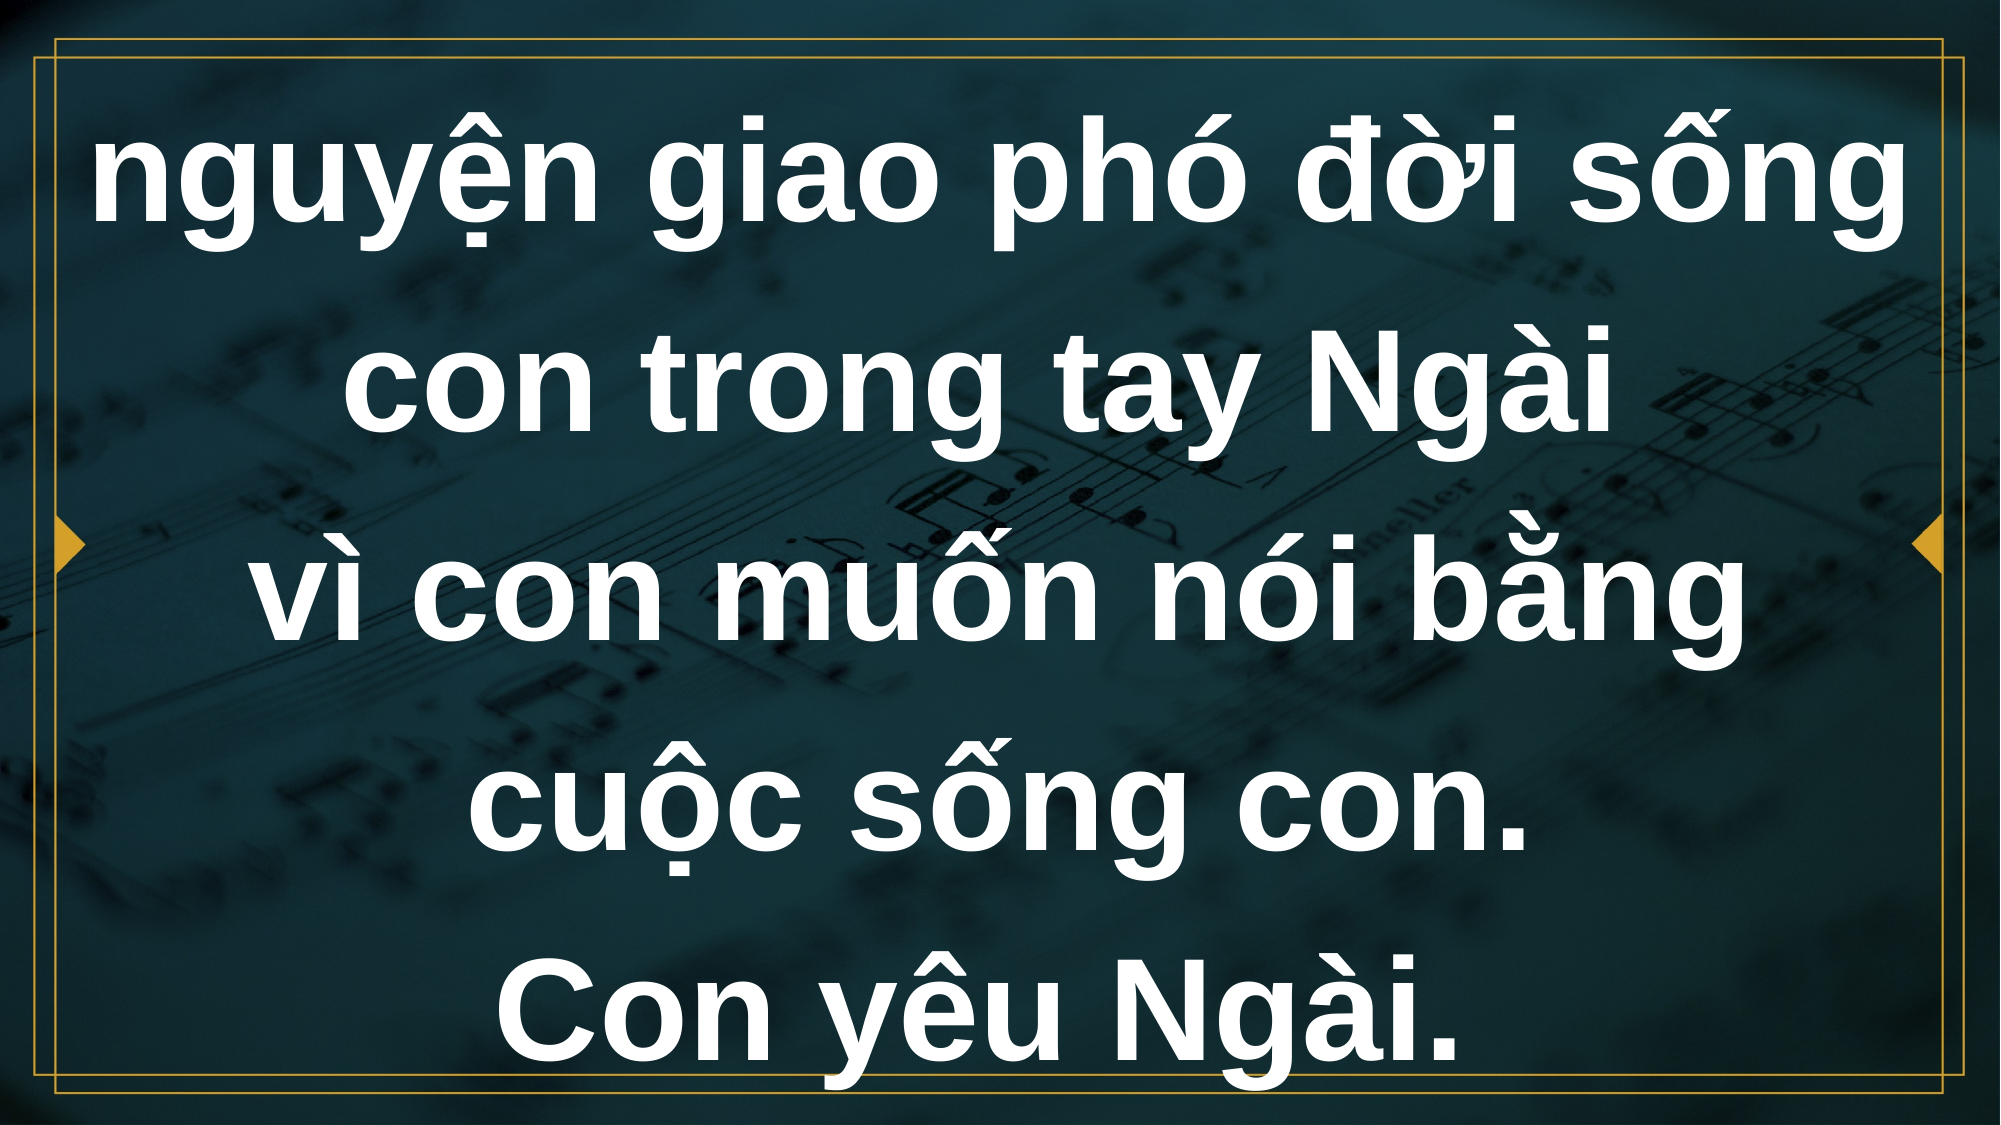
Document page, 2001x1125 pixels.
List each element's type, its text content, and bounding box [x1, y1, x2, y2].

title nguyện giao phó đời sống con trong tay Ngài vì con muốn nói bằng cuộc sống con. Con yêu Ngài. [55, 53, 1945, 1077]
picture [0, 0, 2000, 1125]
